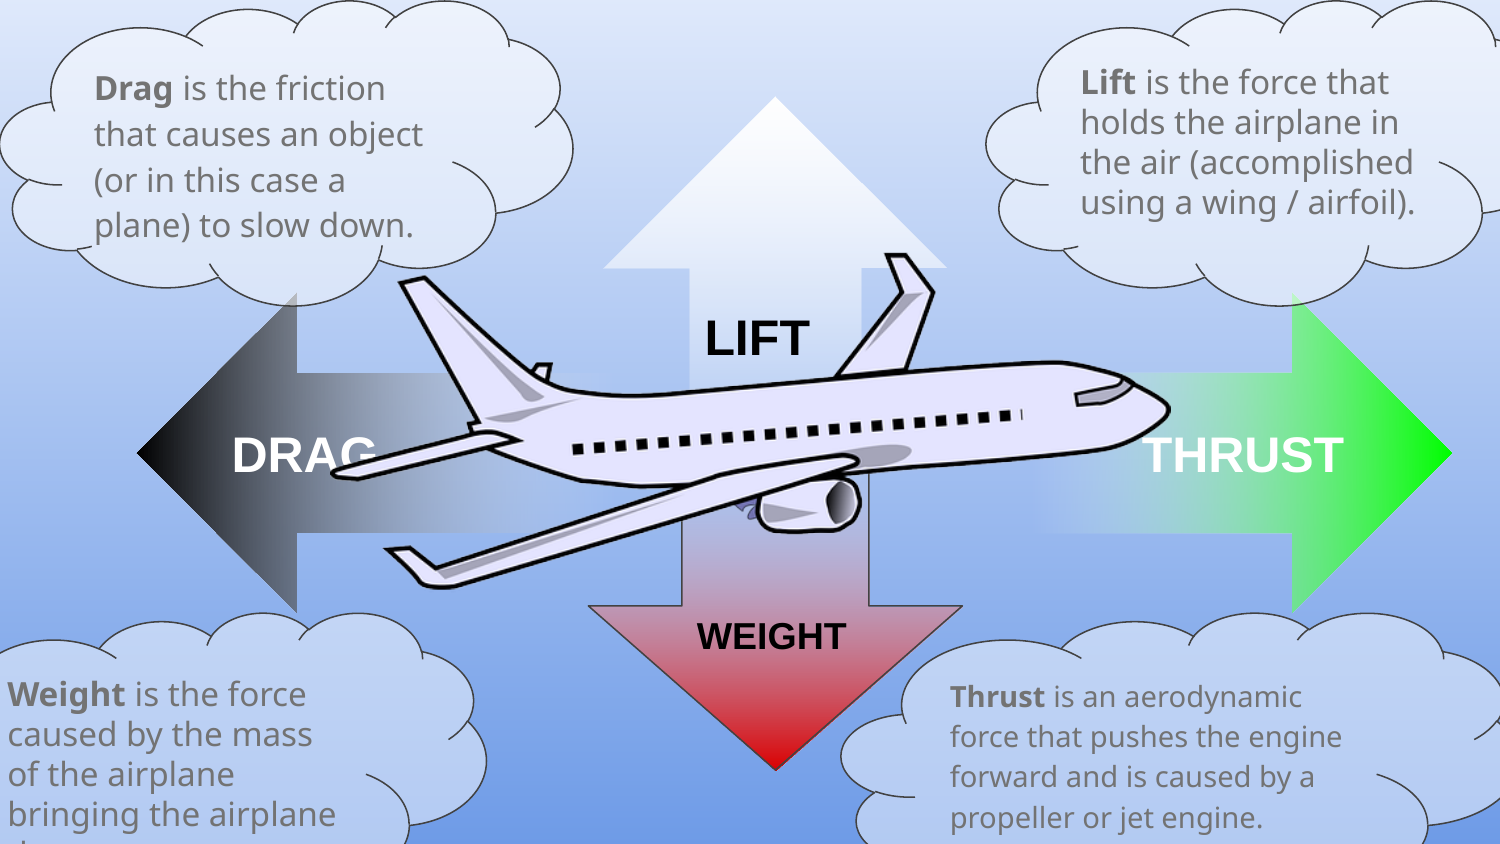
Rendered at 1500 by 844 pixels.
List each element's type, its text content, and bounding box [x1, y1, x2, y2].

text_box Thrust is an aerodynamic force that pushes the engine forward and is caused by a propeller or jet engine. [840, 613, 1500, 844]
text_box Lift is the force that holds the airplane in the air (accomplished using a wing / airfoil). [985, 0, 1500, 307]
text_box LIFT [662, 96, 889, 210]
picture [329, 211, 1171, 633]
text_box THRUST [1177, 304, 1452, 613]
text_box Drag is the friction that causes an object (or in this case a plane) to slow down. [0, 0, 574, 307]
text_box DRAG [136, 306, 324, 613]
text_box Weight is the force caused by the mass of the airplane bringing the airplane down [0, 613, 487, 844]
text_box WEIGHT [627, 640, 924, 771]
